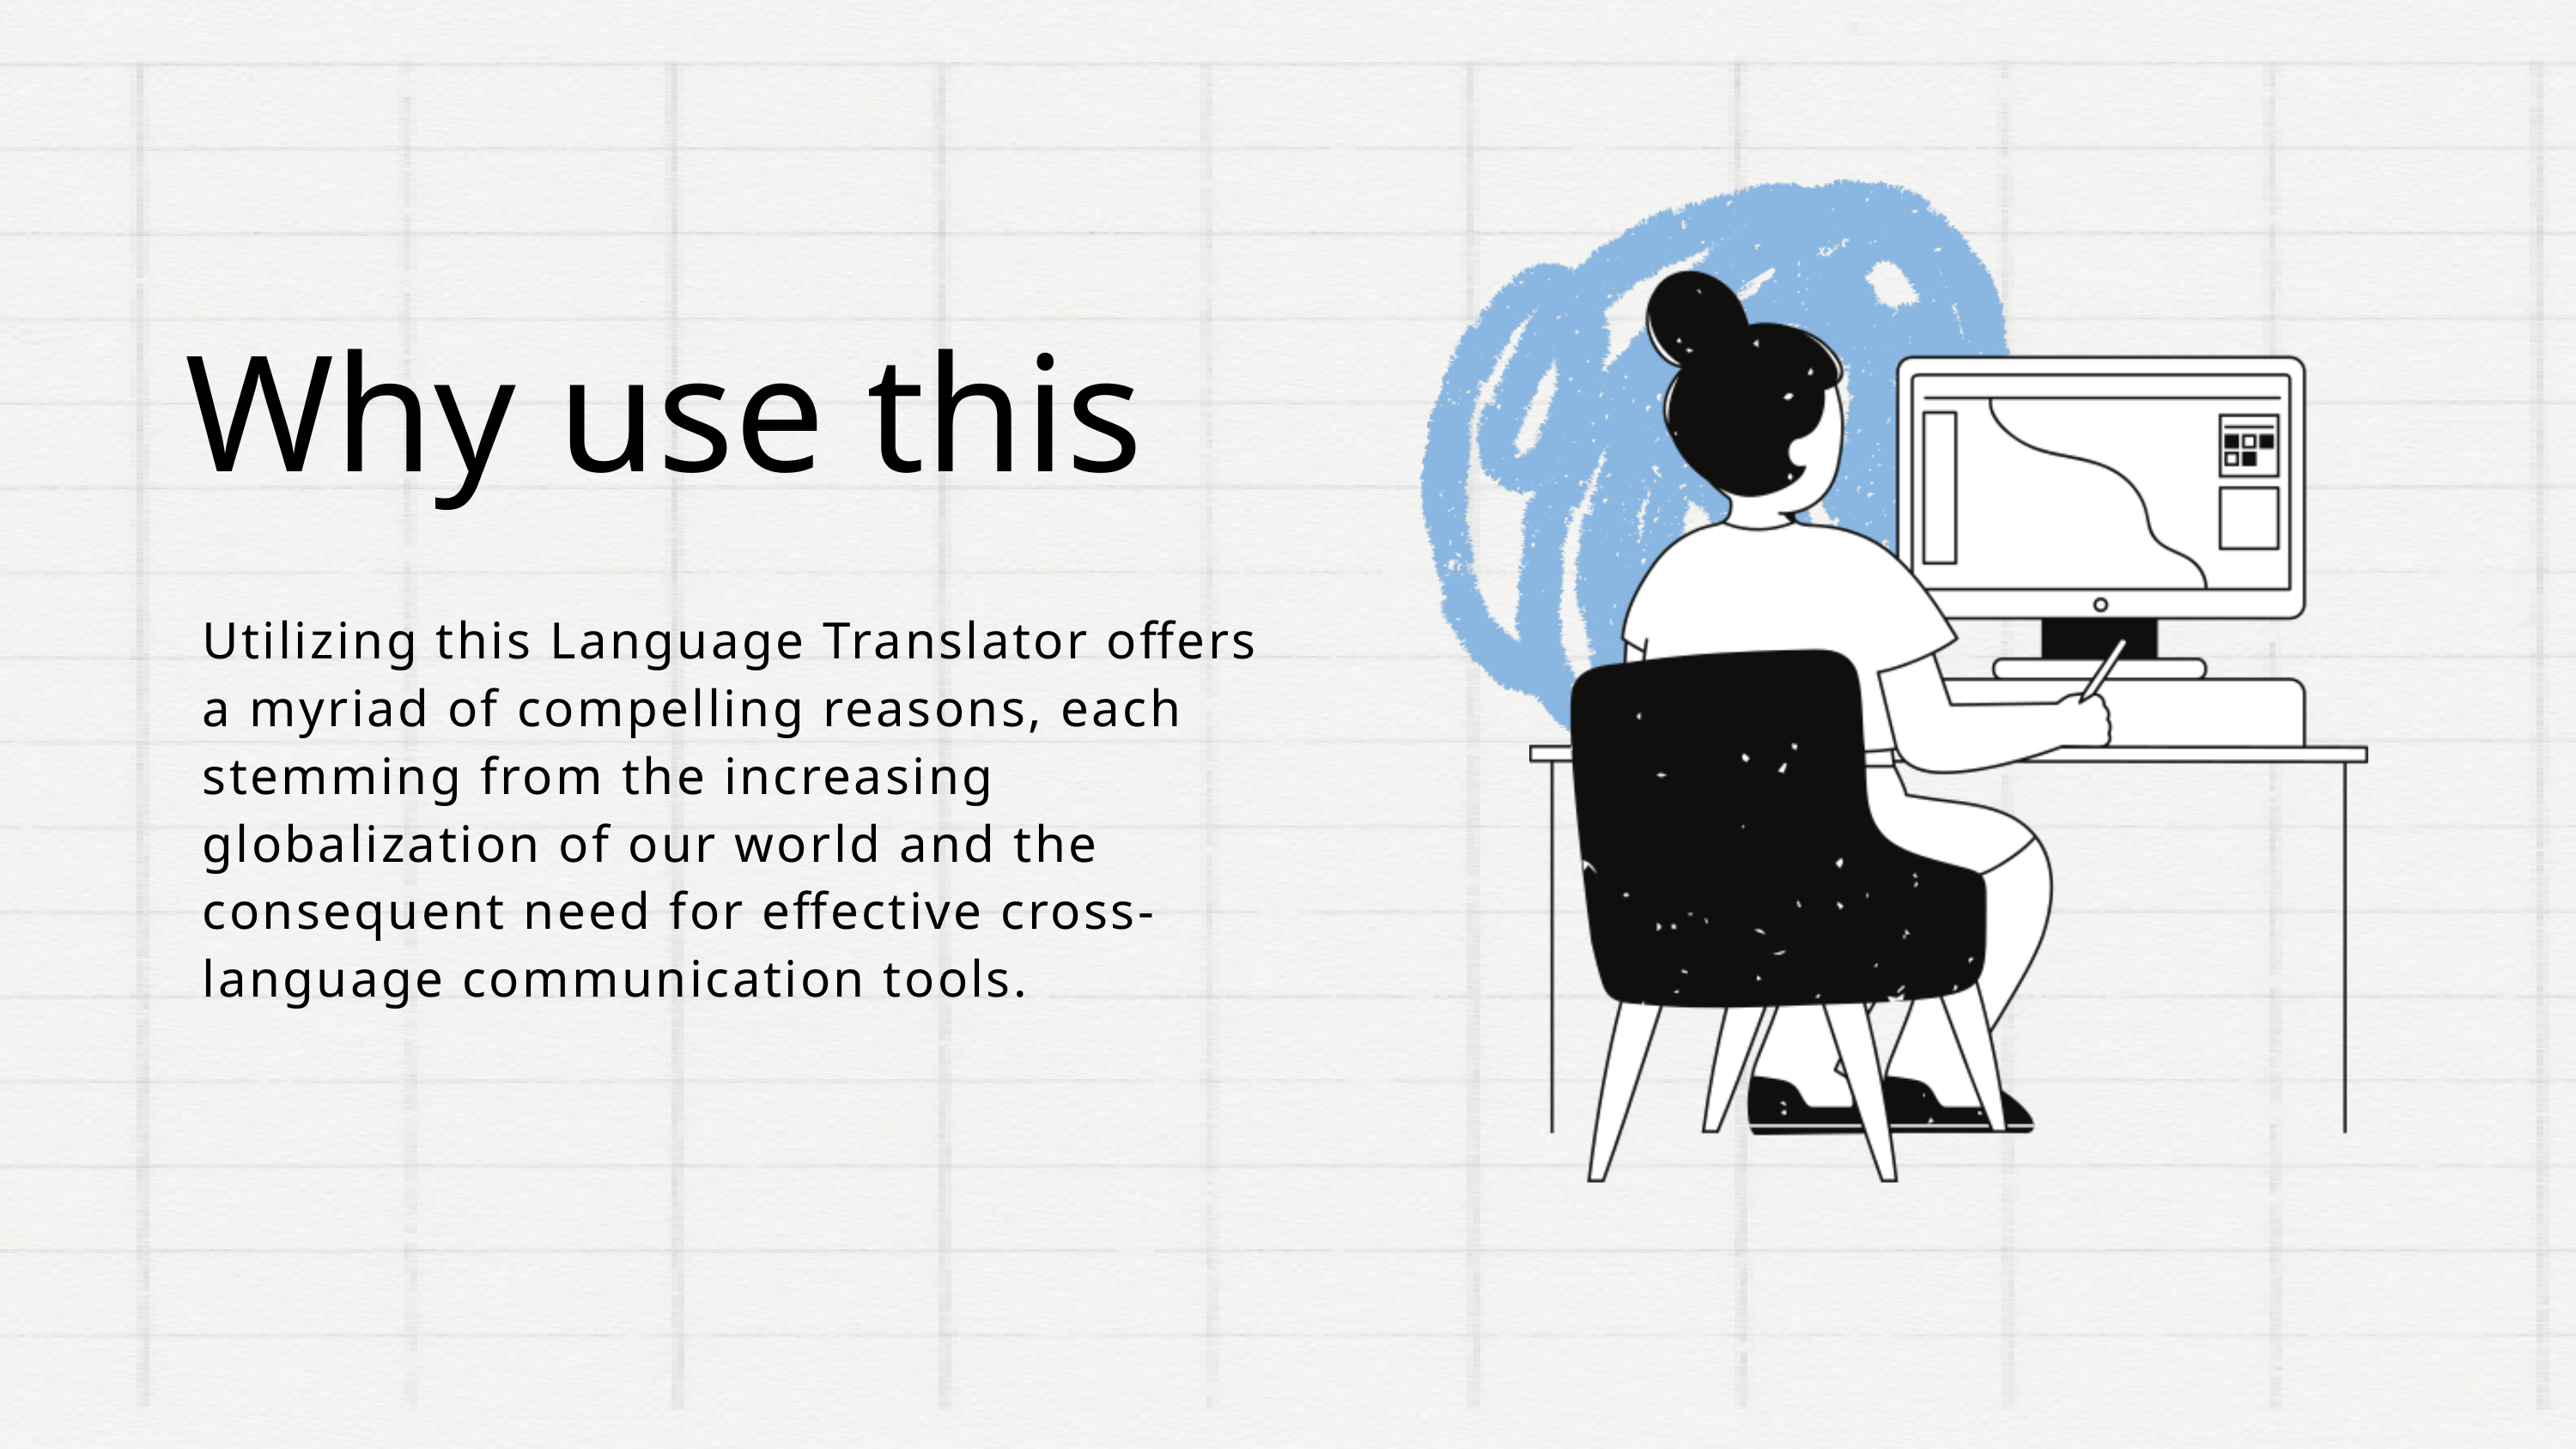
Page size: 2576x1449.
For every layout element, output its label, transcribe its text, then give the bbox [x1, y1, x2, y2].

text_box [1528, 264, 2369, 1185]
text_box Utilizing this Language Translator offers a myriad of compelling reasons, each stemming from the increasing globalization of our world and the consequent need for effective cross-language communication tools. [202, 601, 1288, 1008]
text_box Why use this [185, 348, 1325, 505]
text_box [0, 0, 2576, 1449]
text_box [1419, 178, 2013, 777]
